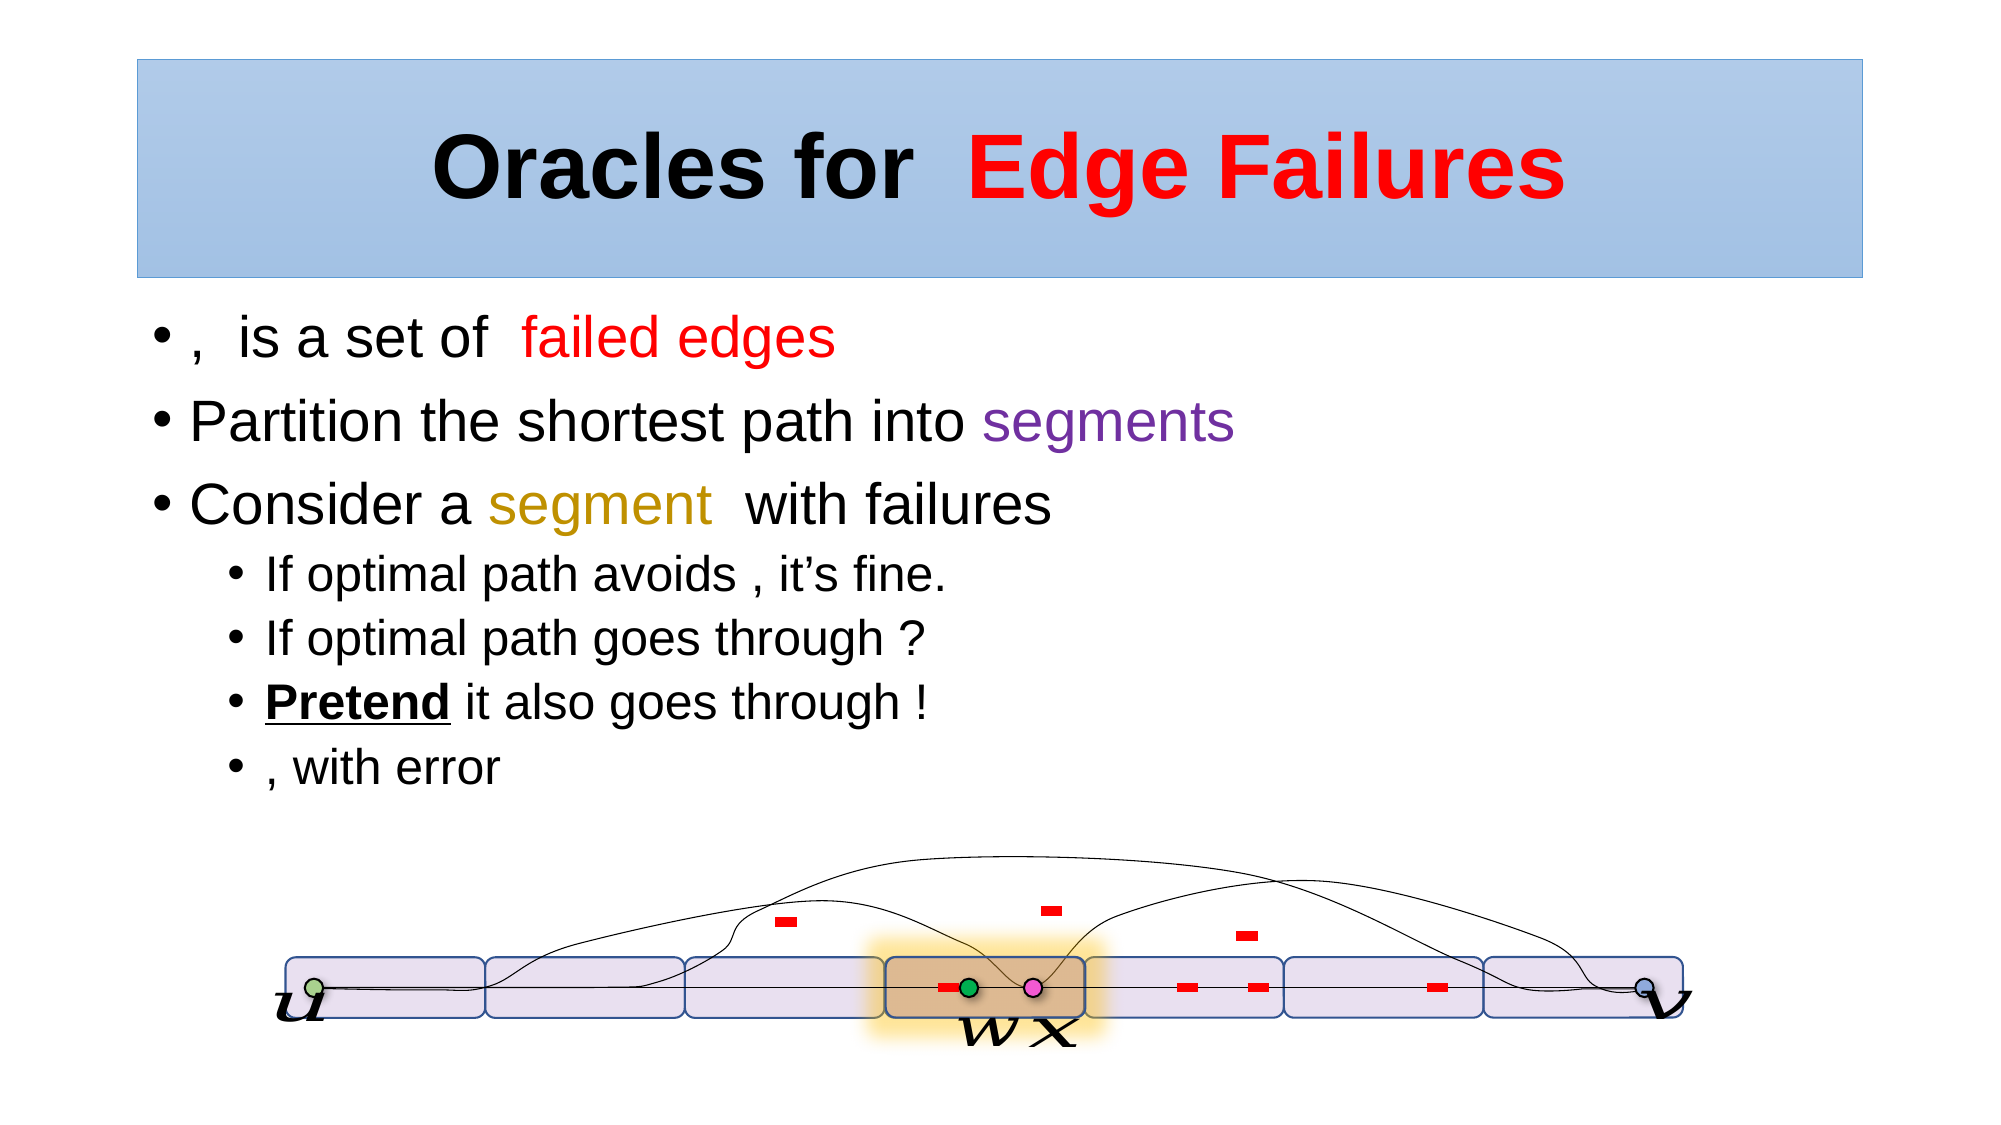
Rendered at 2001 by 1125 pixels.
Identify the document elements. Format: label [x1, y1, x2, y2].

text_box [542, 900, 887, 956]
text_box [773, 856, 1274, 910]
text_box [775, 910, 1258, 936]
text_box [268, 971, 1701, 1035]
text_box [1113, 879, 1572, 956]
text_box [285, 956, 1683, 971]
